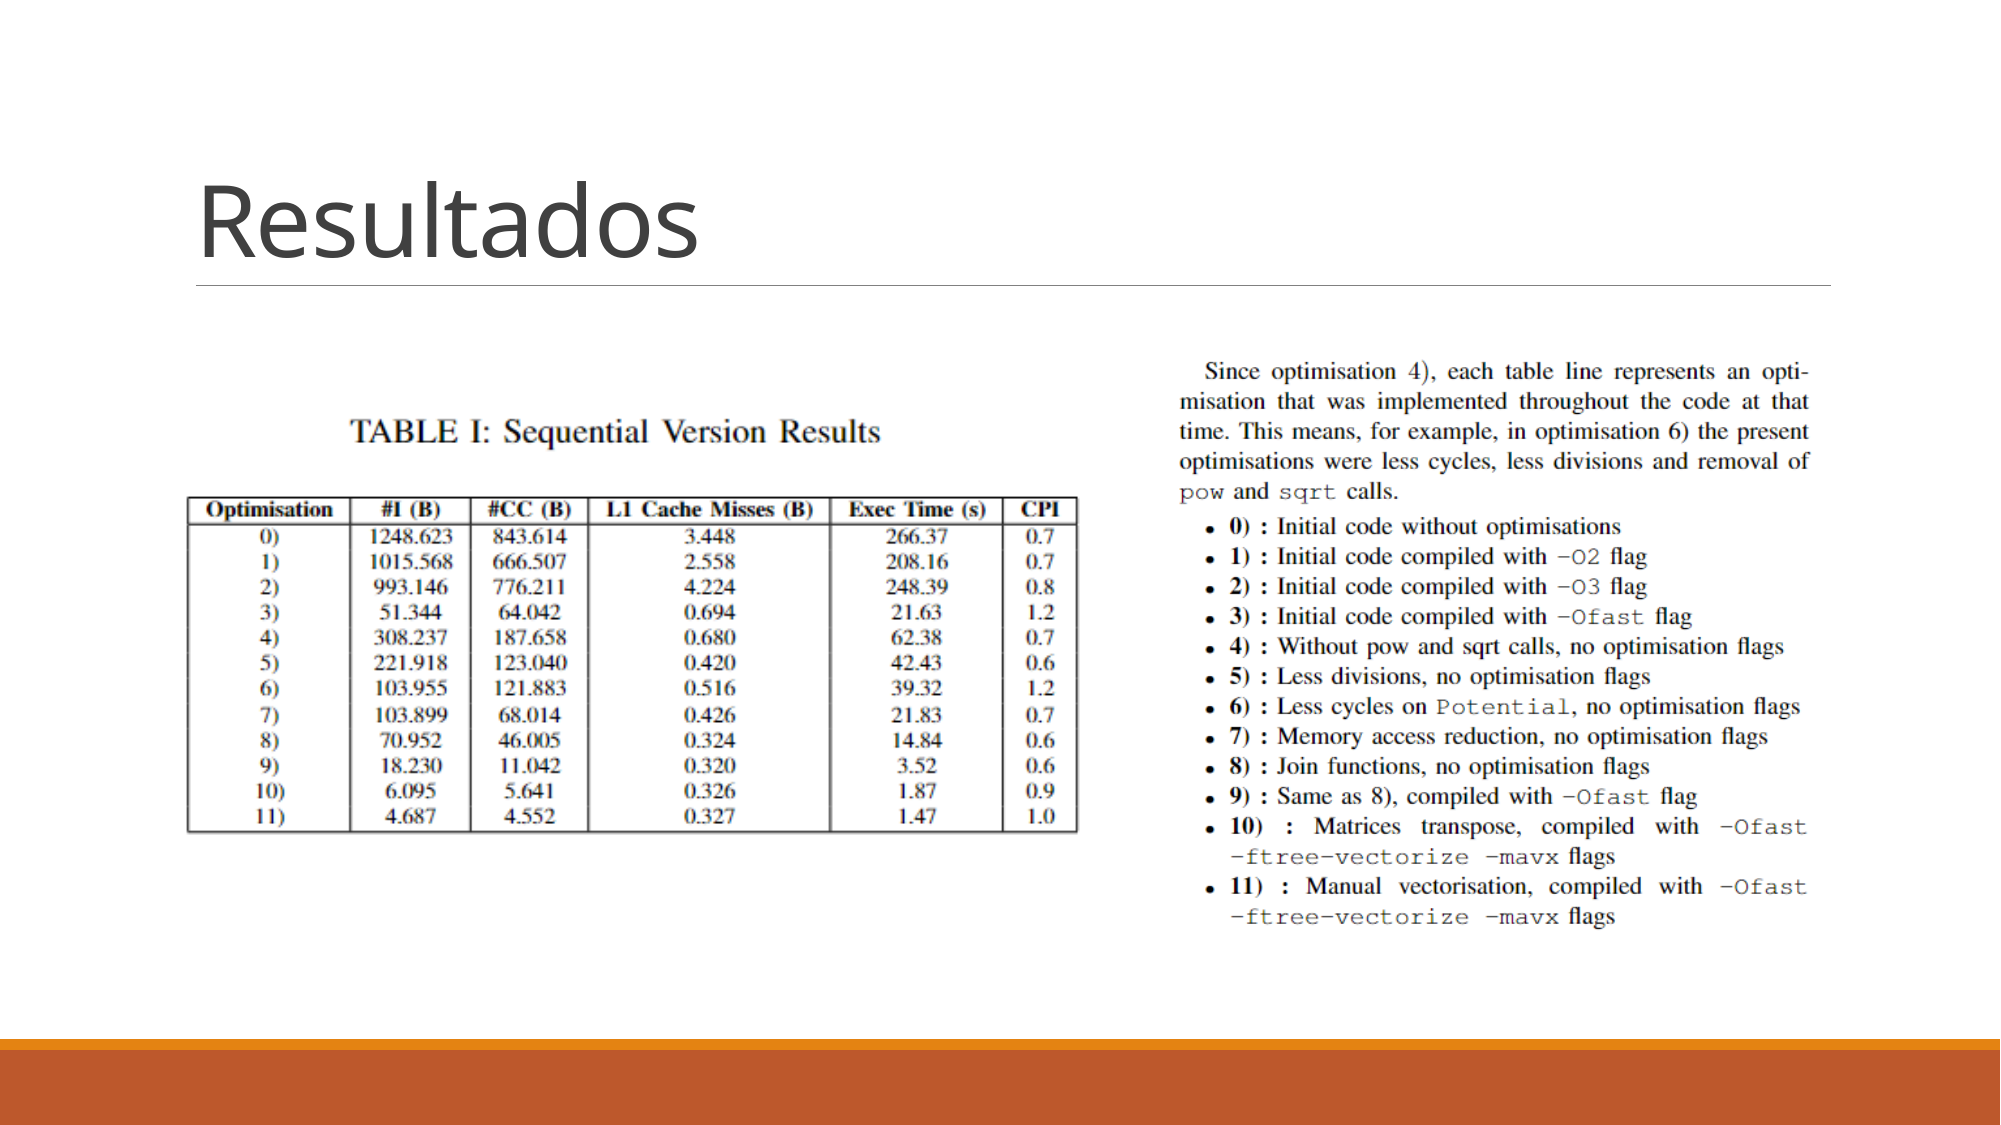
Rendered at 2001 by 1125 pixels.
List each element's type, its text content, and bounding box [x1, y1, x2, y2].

picture [1169, 352, 1831, 938]
title Resultados [180, 47, 1830, 285]
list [179, 395, 1087, 842]
